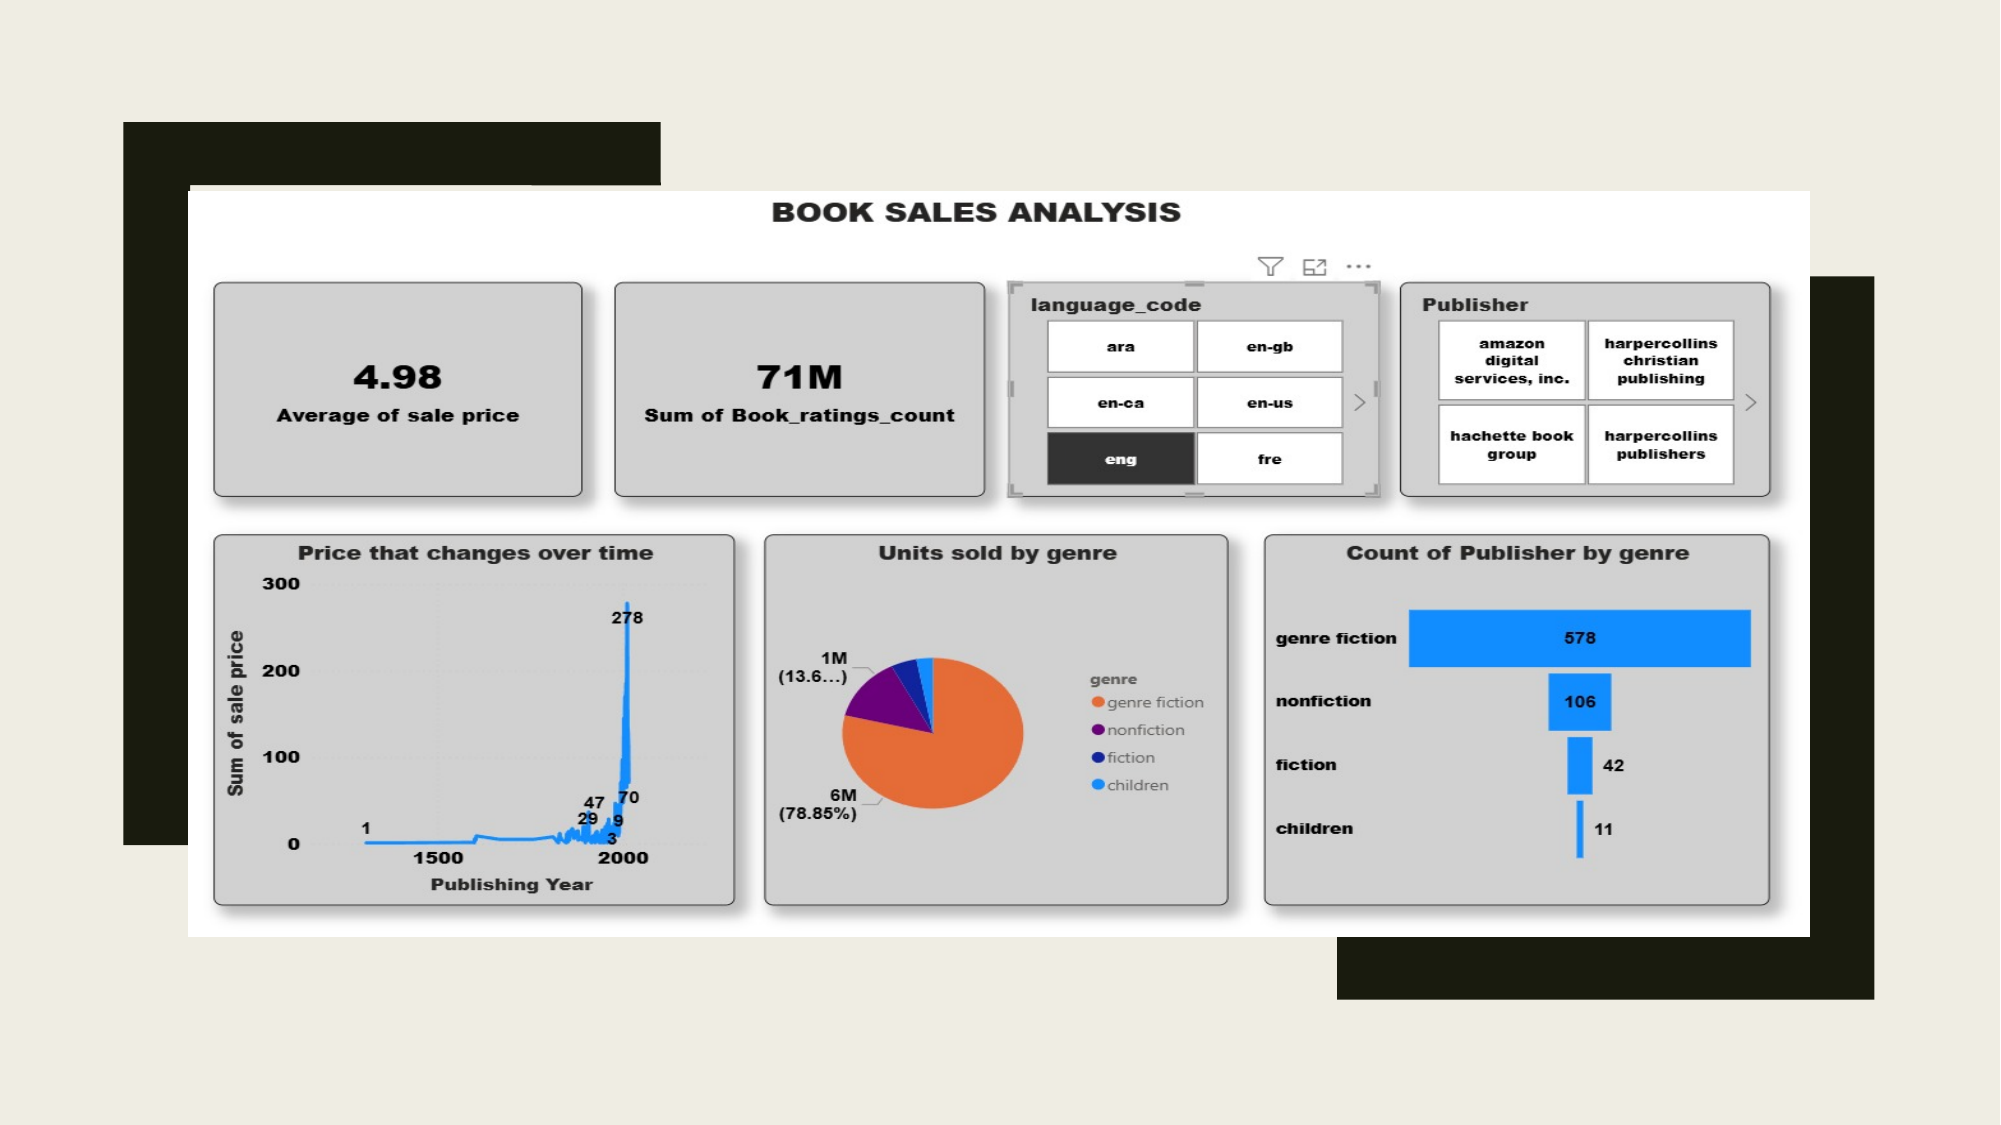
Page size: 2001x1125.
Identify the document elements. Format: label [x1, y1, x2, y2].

picture [188, 191, 1810, 938]
